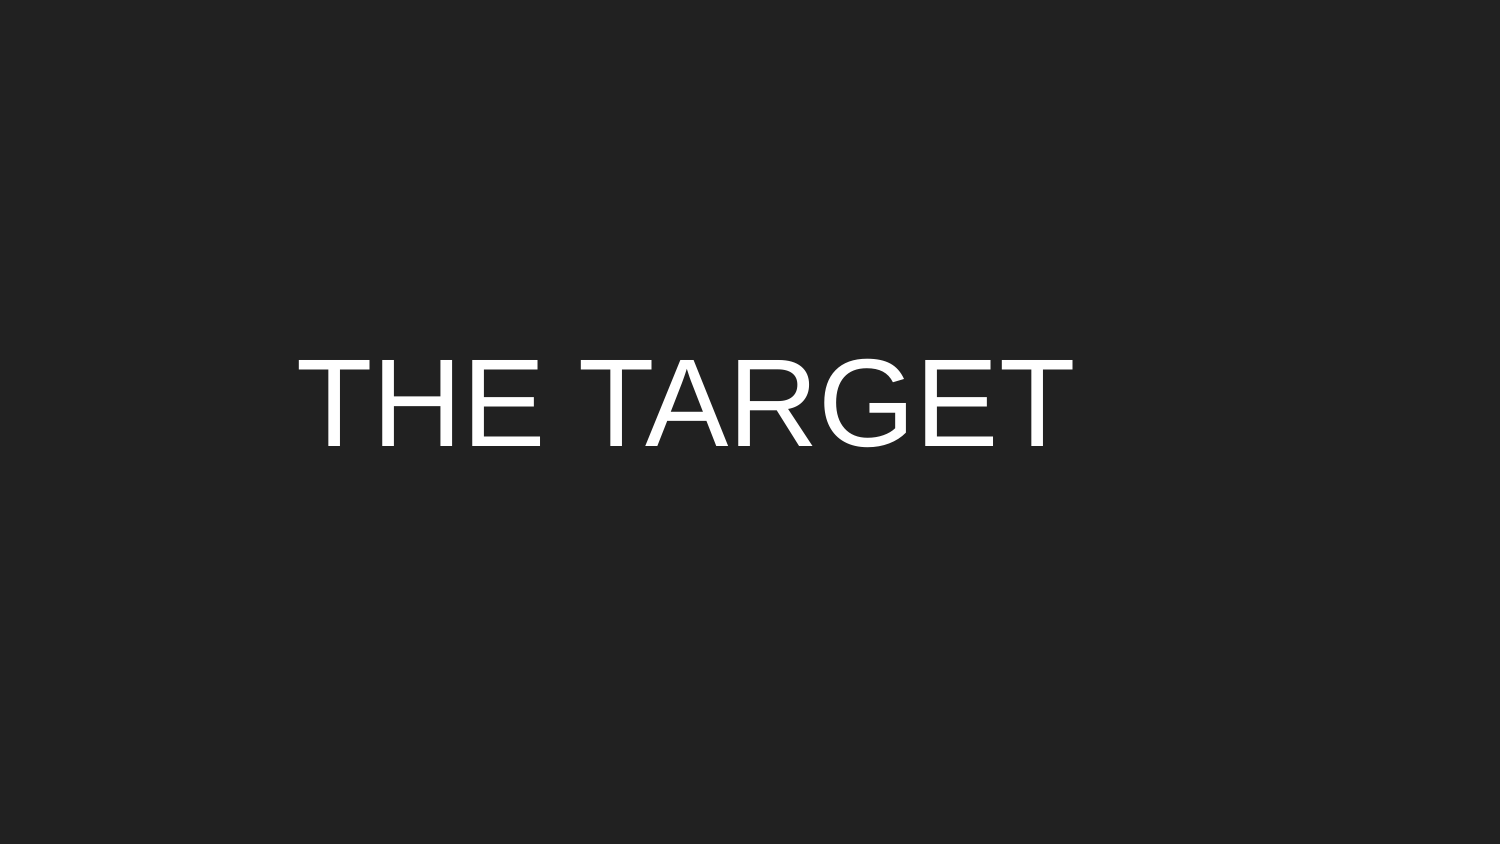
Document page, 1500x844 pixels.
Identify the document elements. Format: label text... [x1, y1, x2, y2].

title THE TARGET [281, 306, 1219, 476]
